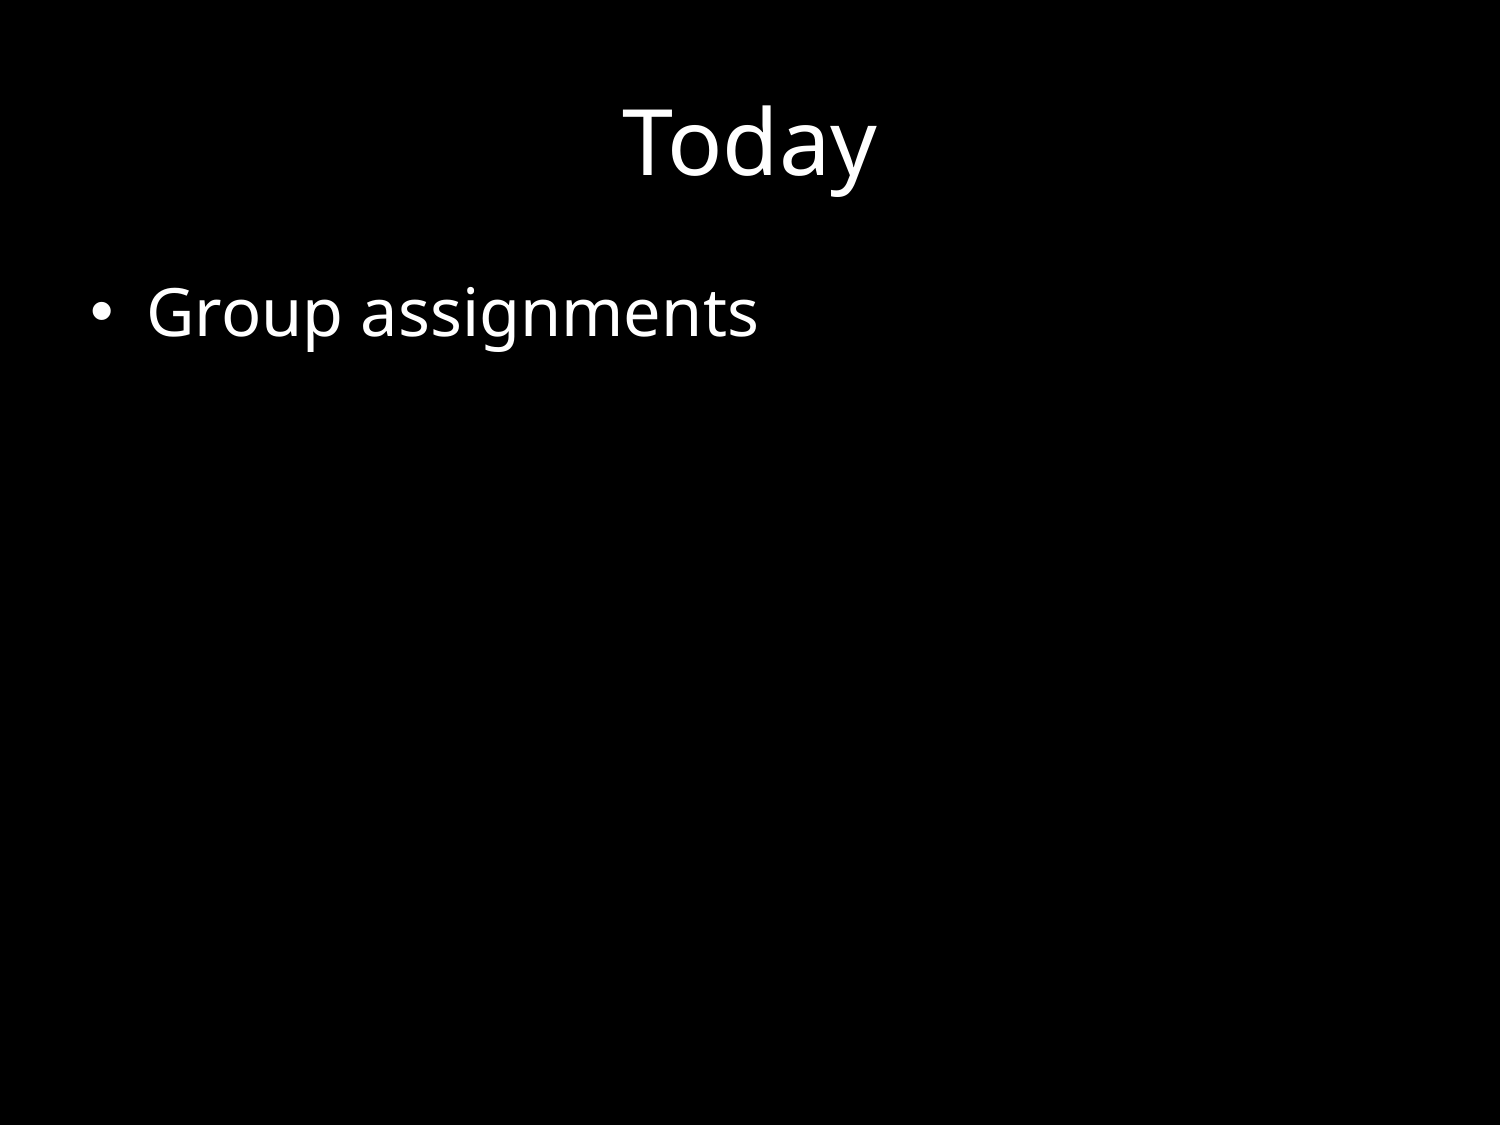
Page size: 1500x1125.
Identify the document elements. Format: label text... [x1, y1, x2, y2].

title Today [75, 45, 1425, 233]
list Group assignments [75, 262, 1425, 1005]
